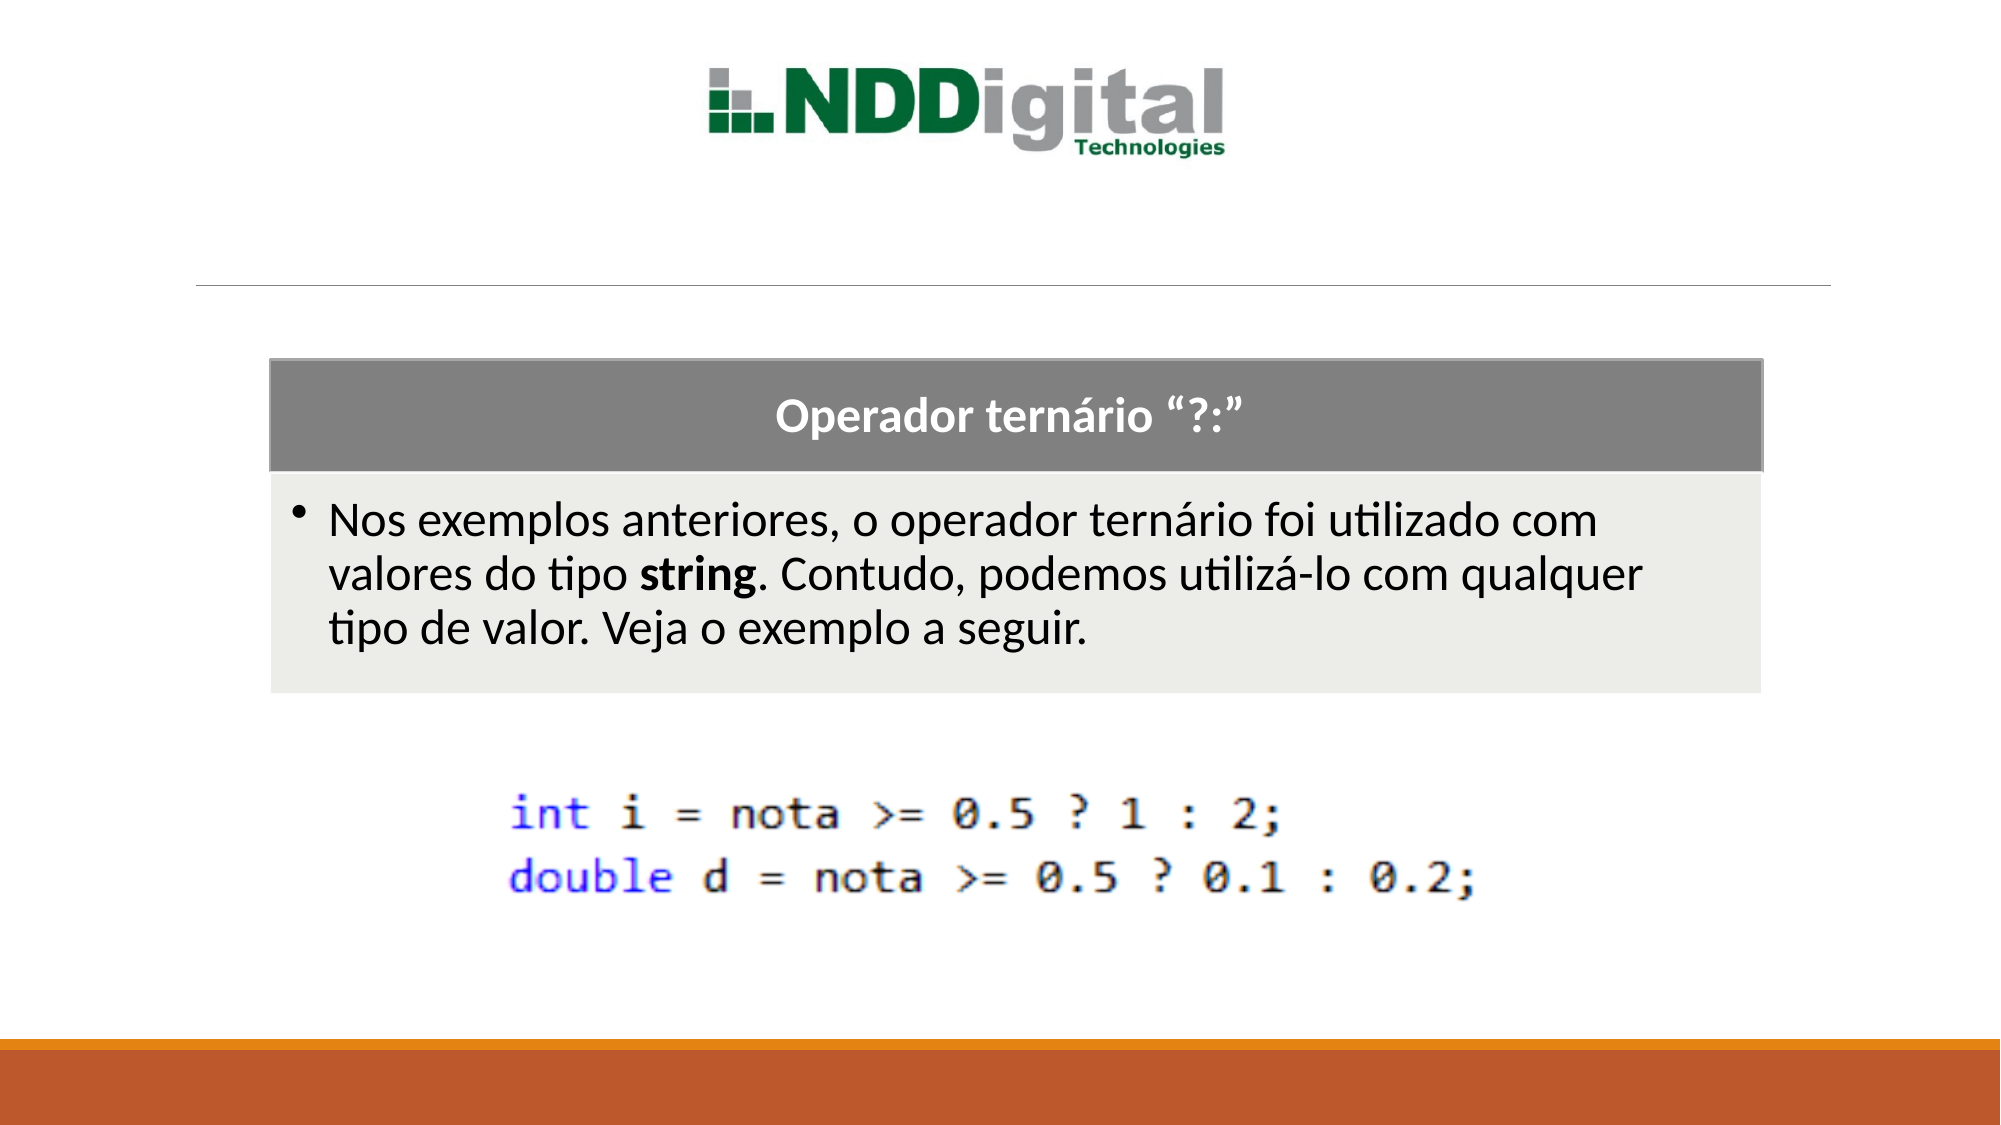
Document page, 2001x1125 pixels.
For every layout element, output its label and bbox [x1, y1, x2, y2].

picture [684, 0, 1249, 180]
text_box [269, 355, 1763, 698]
picture [496, 770, 1518, 931]
